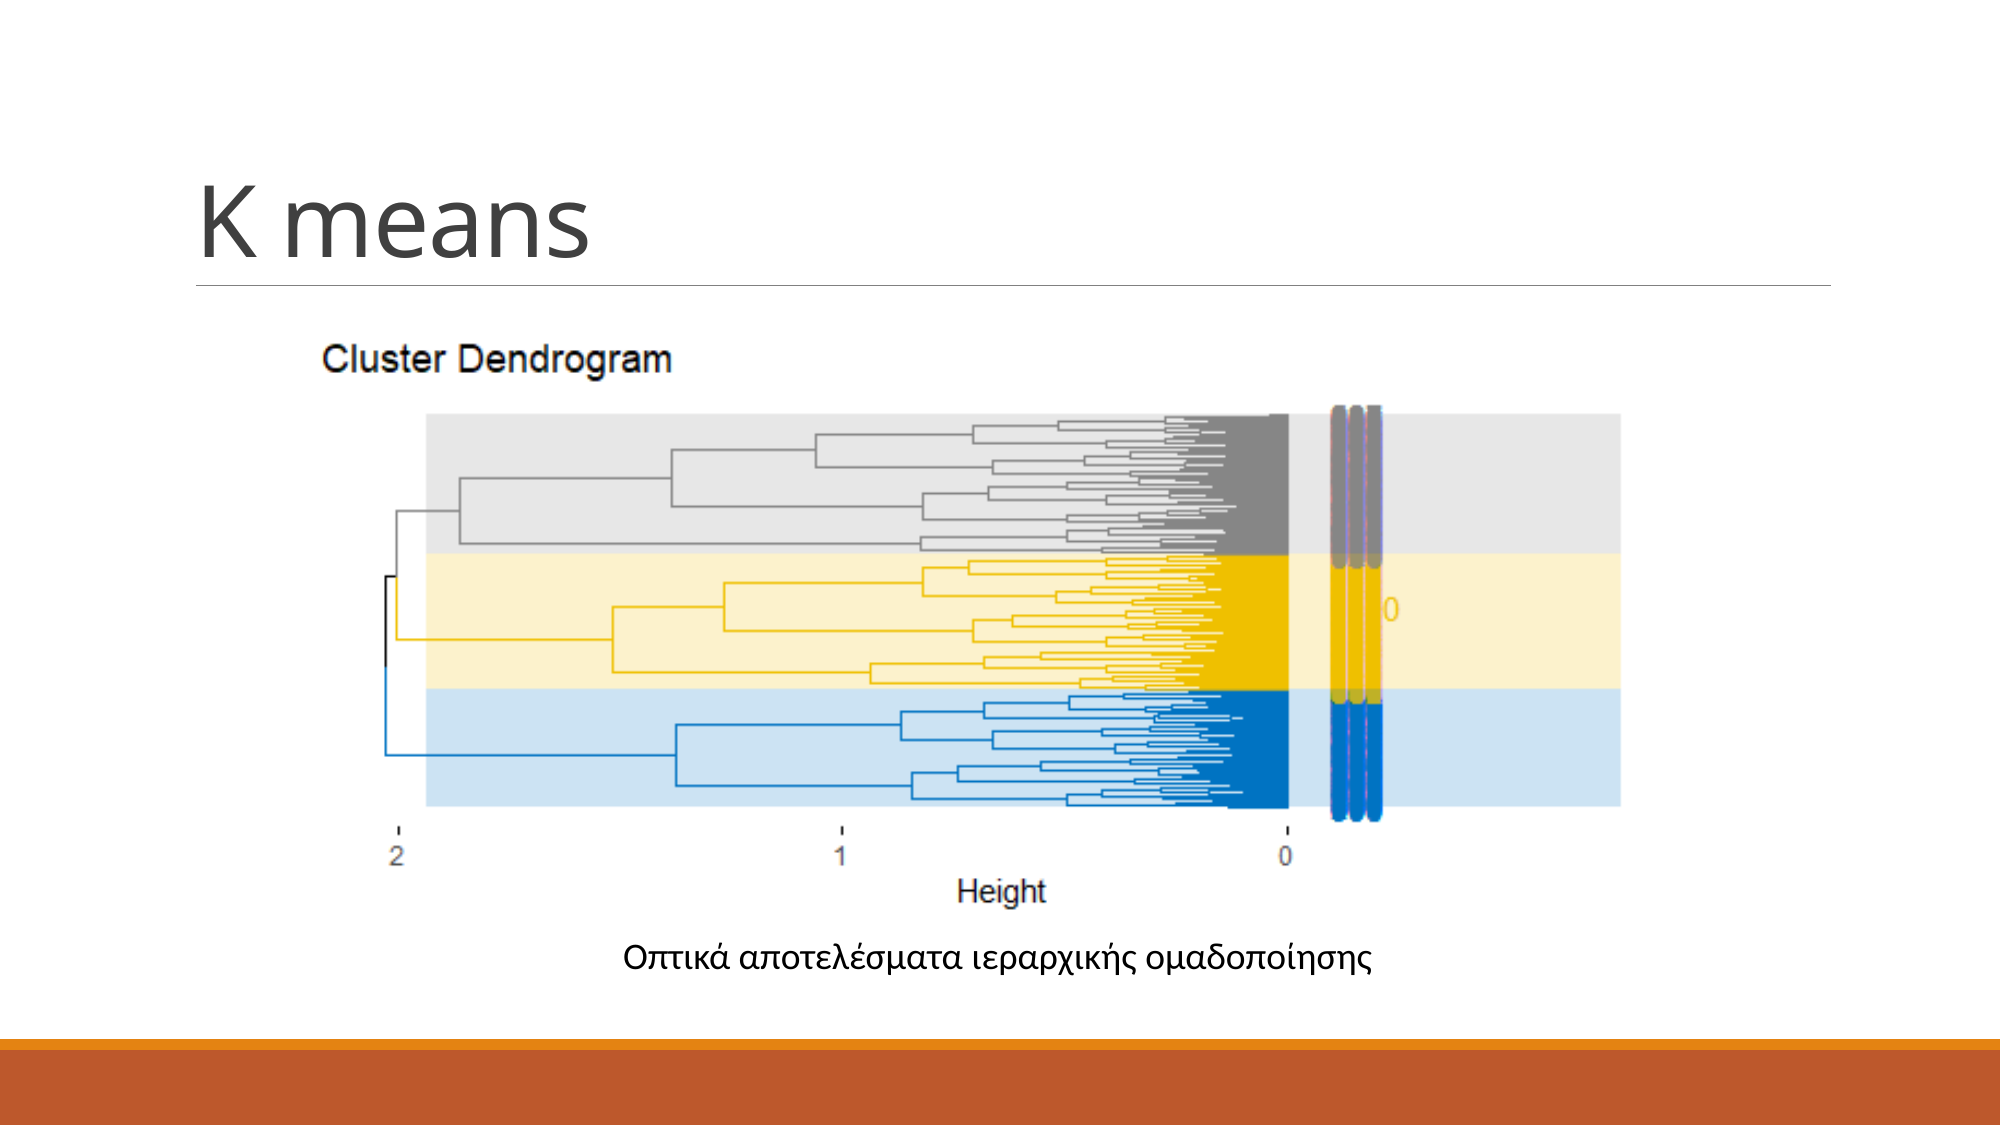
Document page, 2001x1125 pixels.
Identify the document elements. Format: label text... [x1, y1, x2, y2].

text_box Οπτικά αποτελέσματα ιεραρχικής ομαδοποίησης [608, 935, 1402, 985]
picture [300, 324, 1700, 926]
title K means [180, 47, 1830, 285]
